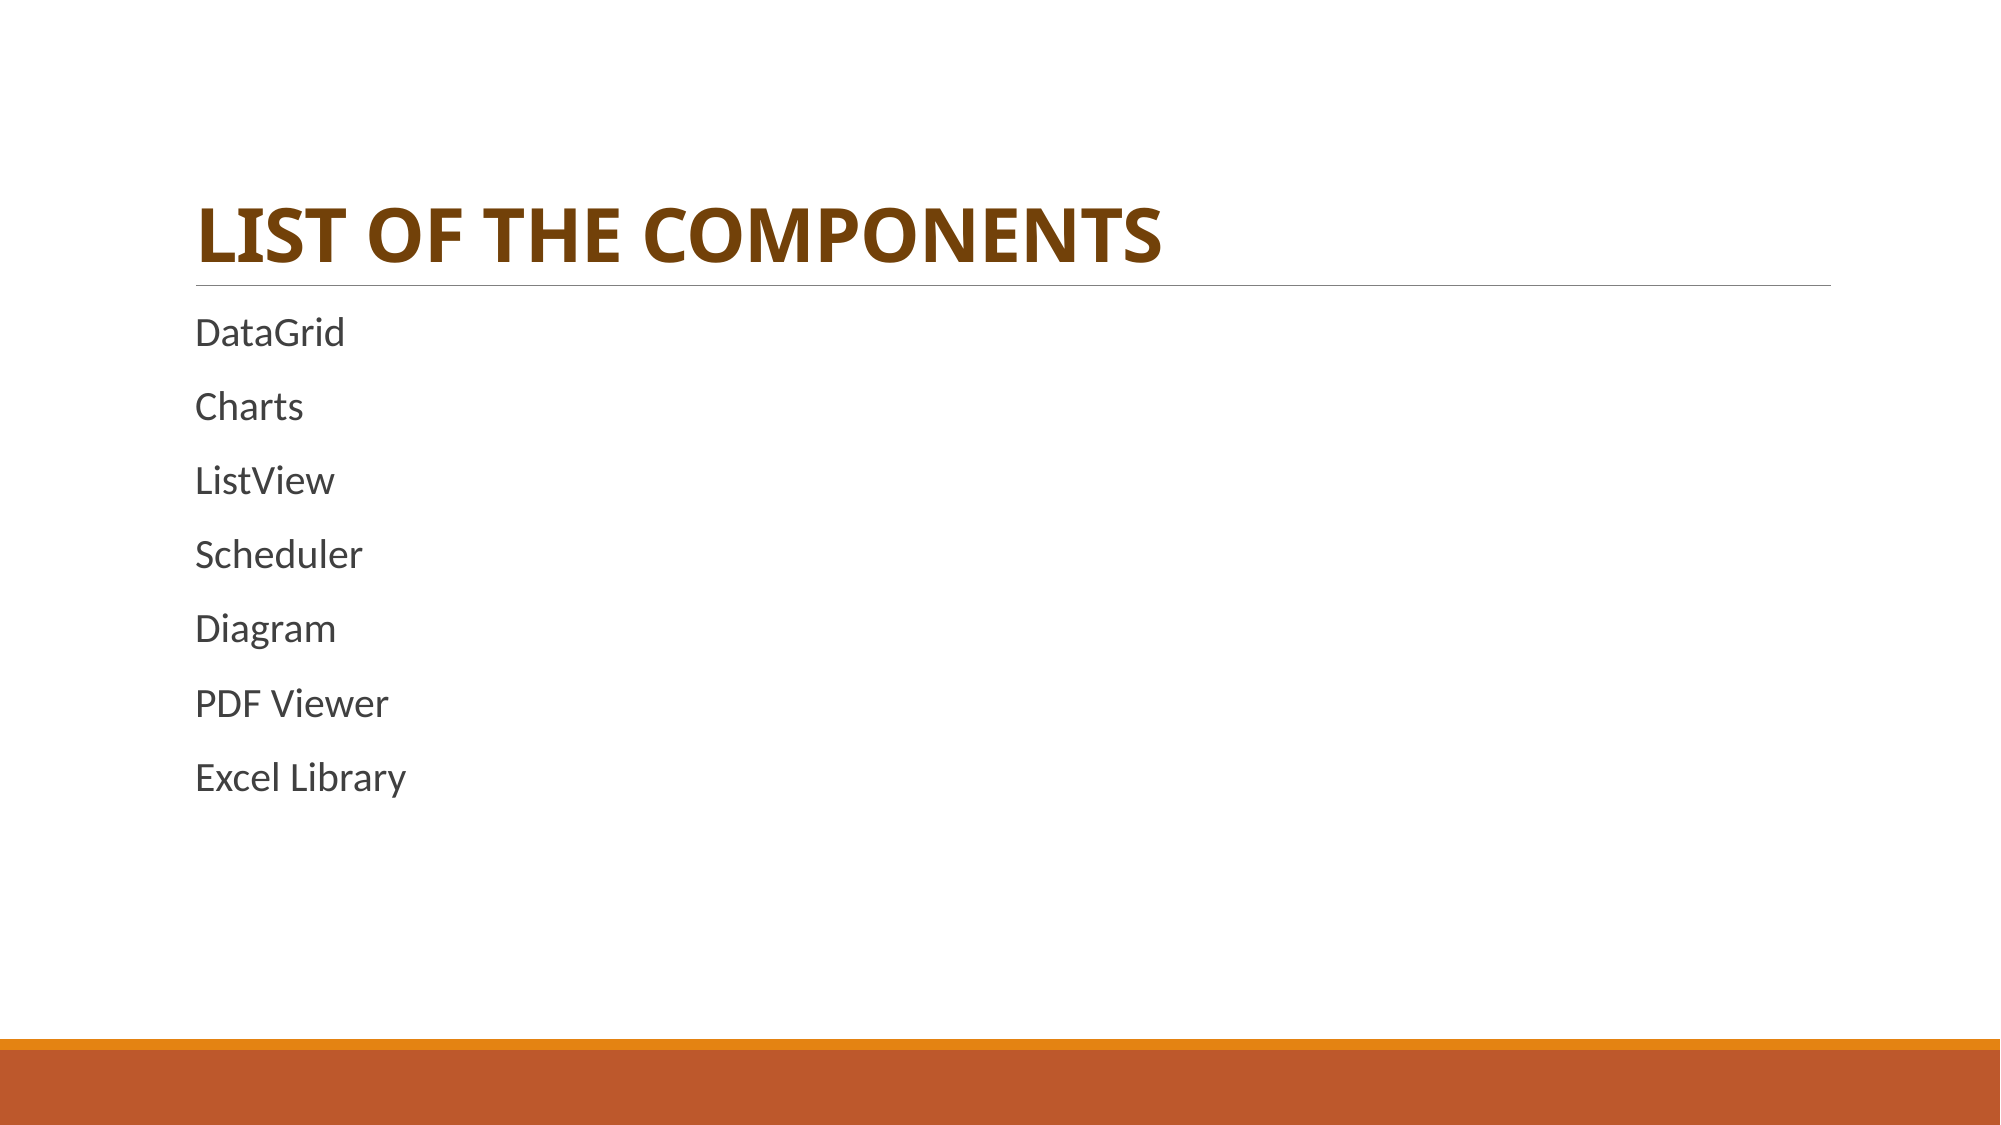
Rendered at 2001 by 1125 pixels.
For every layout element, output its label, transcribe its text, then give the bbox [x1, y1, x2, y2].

title LIST OF THE COMPONENTS [180, 47, 1830, 285]
list DataGrid Charts ListView Scheduler Diagram PDF Viewer Excel Library [180, 302, 1830, 963]
